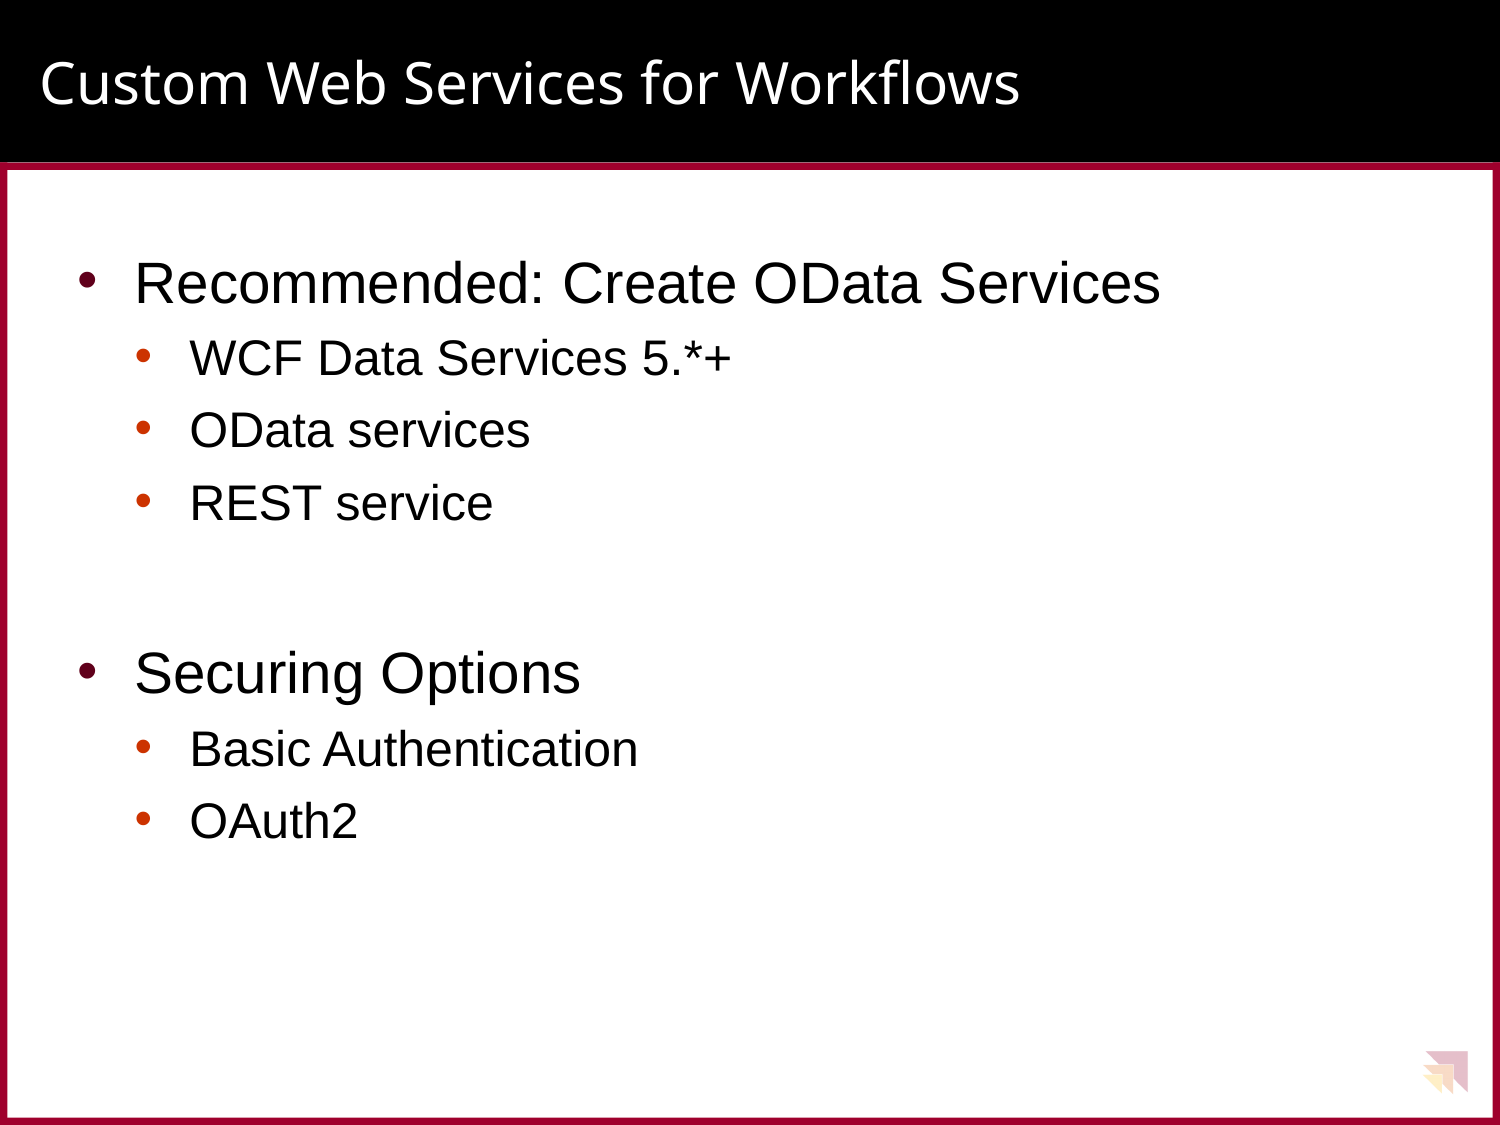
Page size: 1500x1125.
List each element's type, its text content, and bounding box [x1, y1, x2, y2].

list Recommended: Create OData Services WCF Data Services 5.*+ OData services REST service Securing Options Basic Authentication OAuth2 [62, 237, 1438, 1088]
title Custom Web Services for Workflows [24, 12, 1438, 150]
